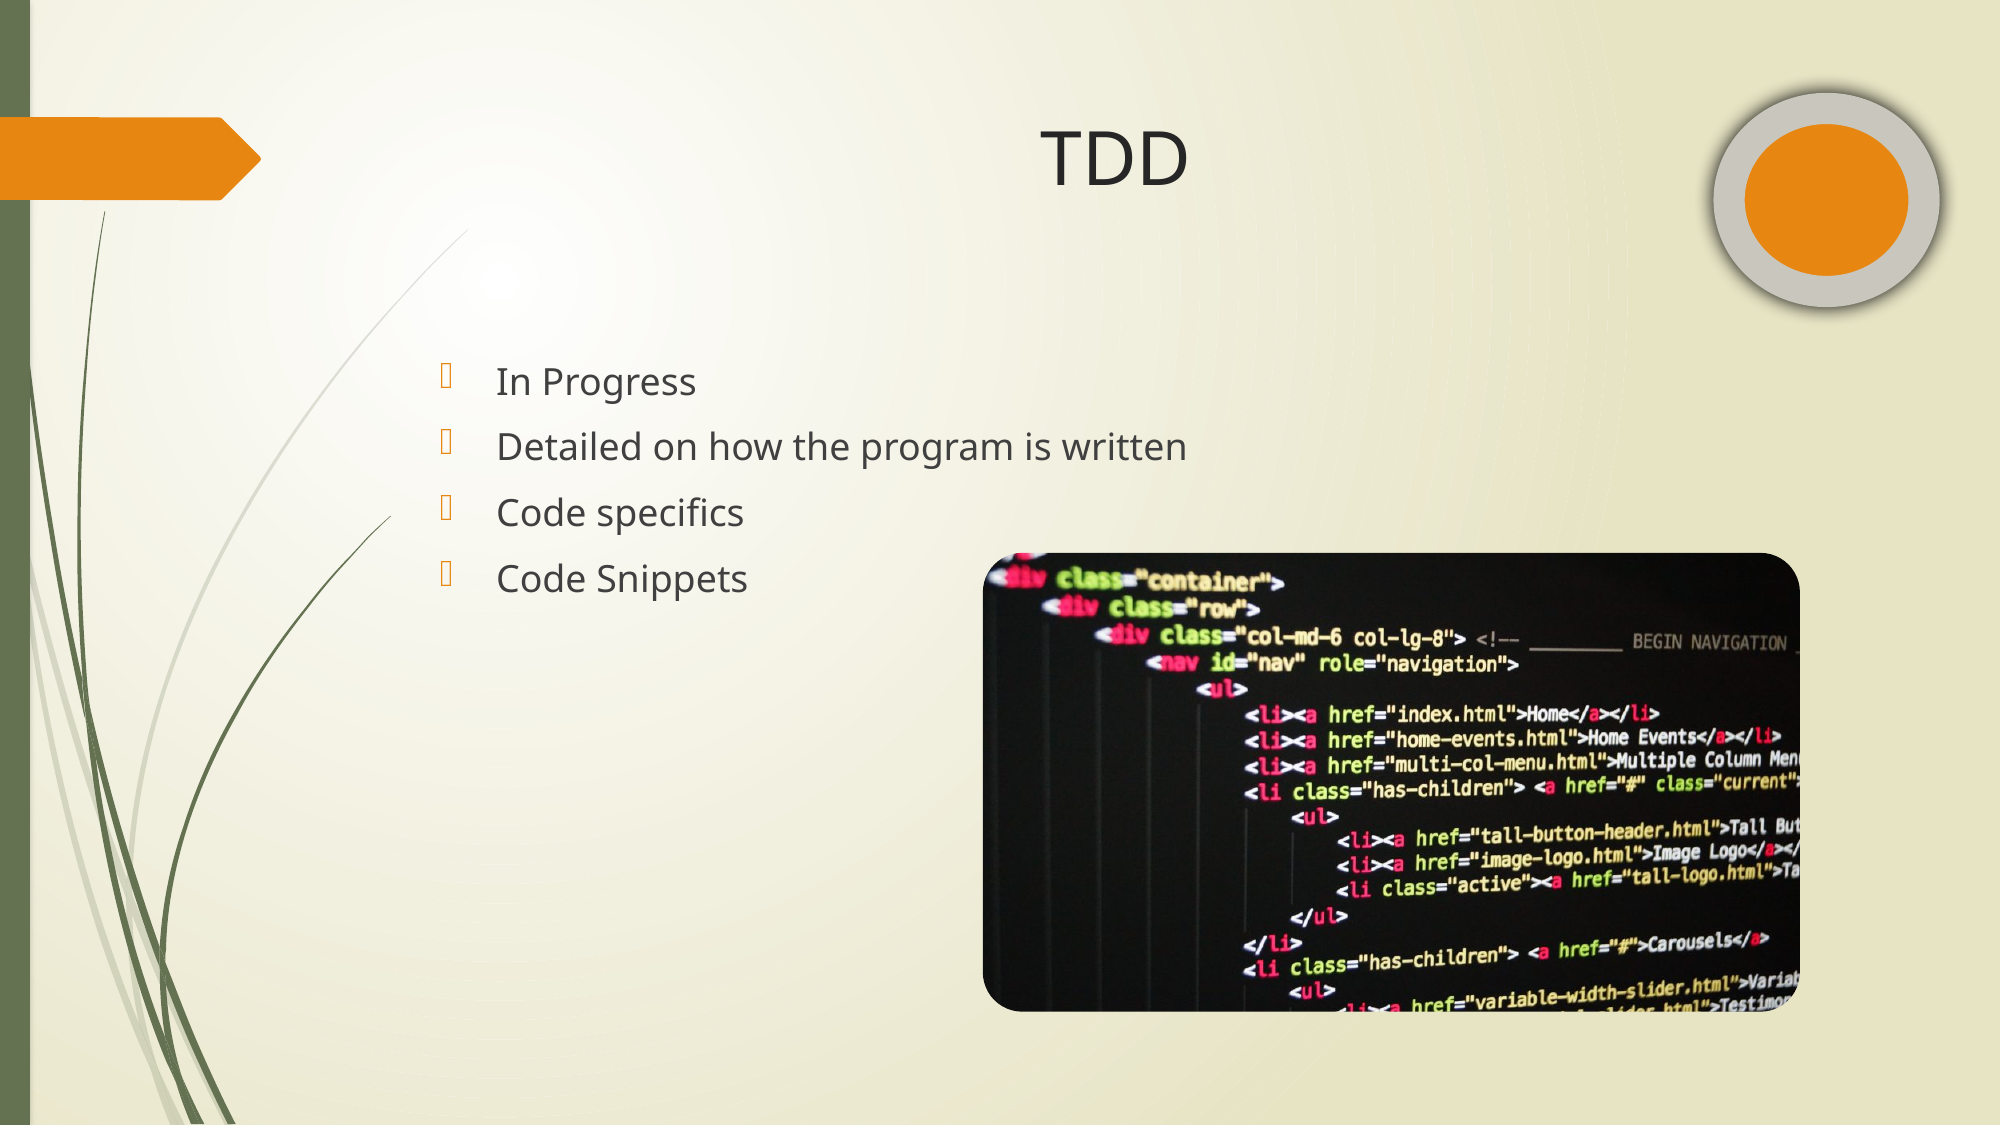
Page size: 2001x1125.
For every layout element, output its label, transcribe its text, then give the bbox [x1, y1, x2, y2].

list In Progress Detailed on how the program is written Code specifics Code Snippets [424, 350, 1888, 970]
picture [982, 552, 1801, 1012]
title TDD [425, 102, 1773, 313]
picture [1728, 108, 1925, 292]
